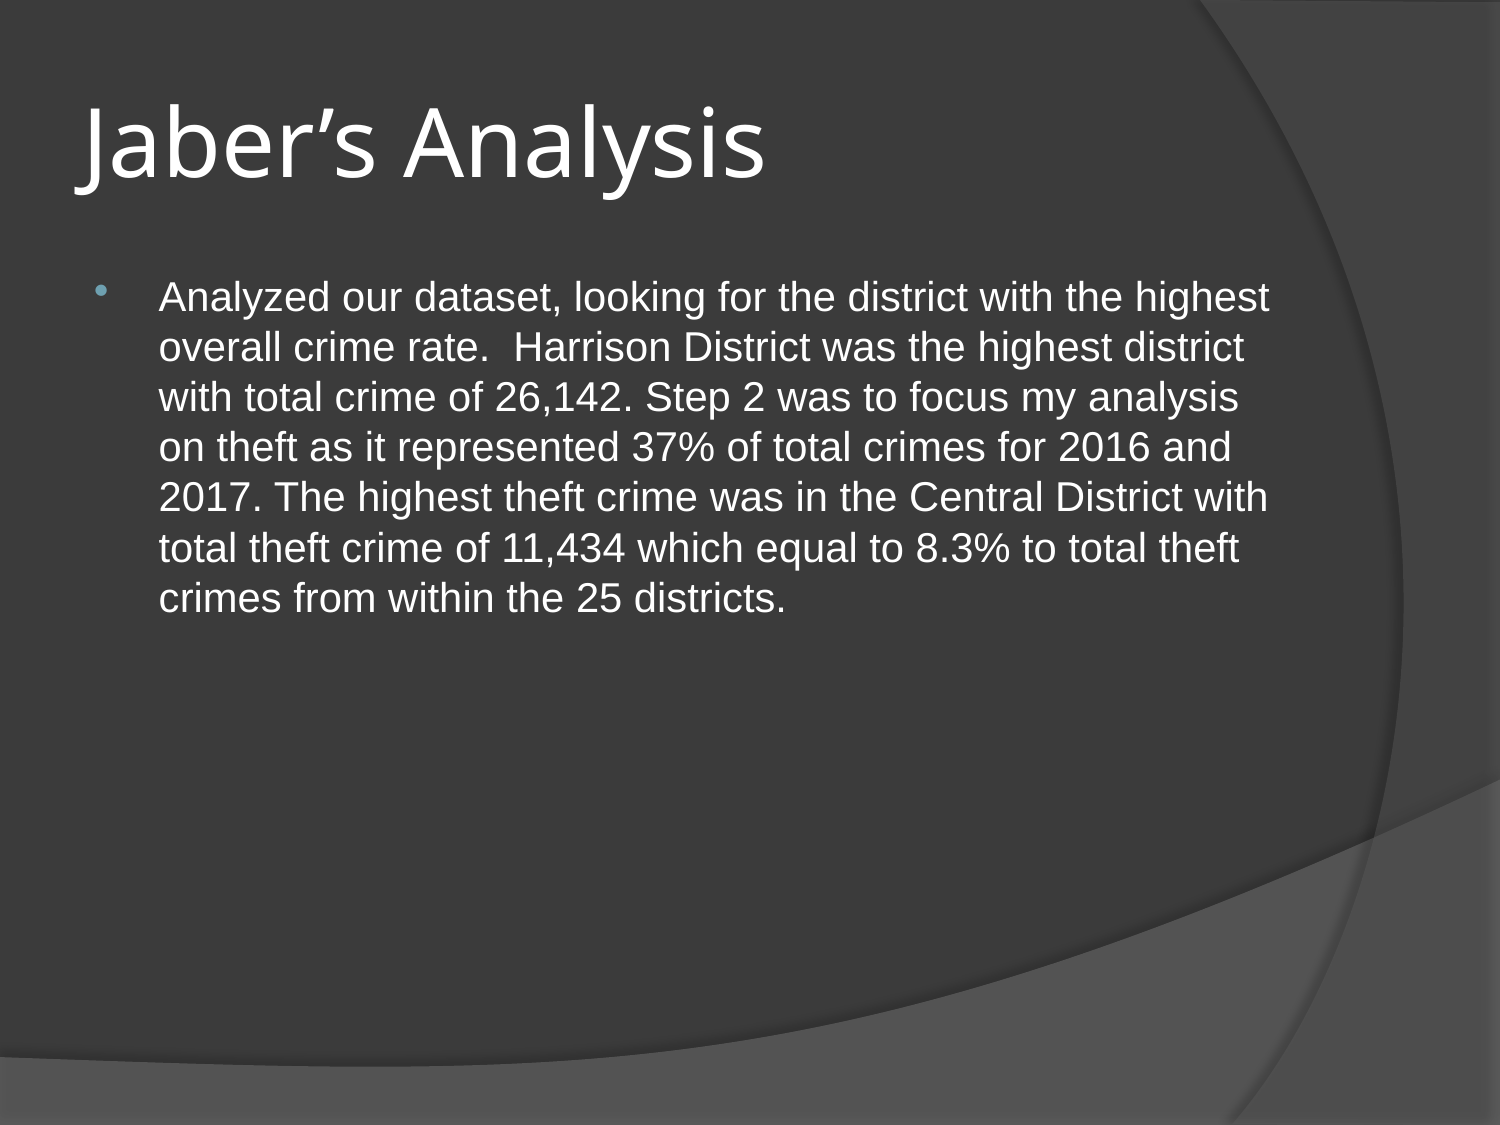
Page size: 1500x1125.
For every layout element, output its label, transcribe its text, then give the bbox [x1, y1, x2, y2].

title Jaber’s Analysis [75, 45, 1300, 233]
list Analyzed our dataset, looking for the district with the highest overall crime rate. Harrison District was the highest district with total crime of 26,142. Step 2 was to focus my analysis on theft as it represented 37% of total crimes for 2016 and 2017. The highest theft crime was in the Central District with total theft crime of 11,434 which equal to 8.3% to total theft crimes from within the 25 districts. [75, 262, 1300, 1005]
